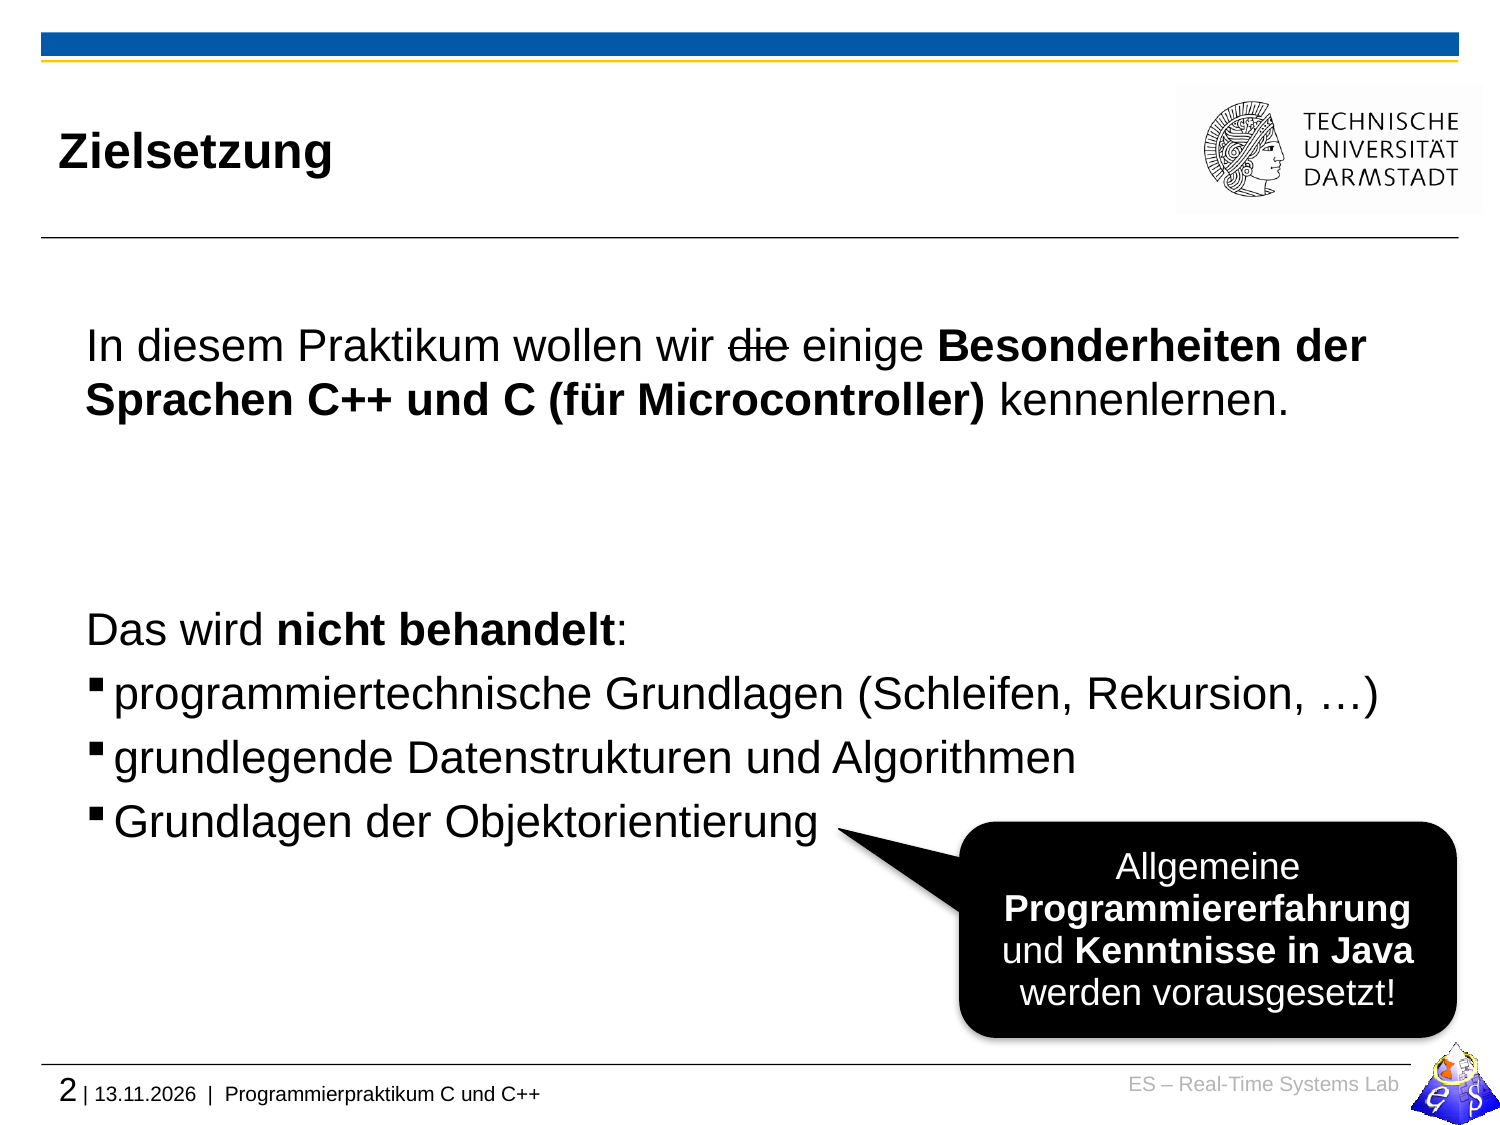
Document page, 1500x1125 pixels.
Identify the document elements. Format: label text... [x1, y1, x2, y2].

text_box Allgemeine Programmiererfahrung und Kenntnisse in Java werden vorausgesetzt! [838, 821, 1457, 1038]
picture [1187, 84, 1483, 214]
title Zielsetzung [58, 80, 1187, 218]
picture [1411, 1041, 1500, 1125]
list In diesem Praktikum wollen wir die einige Besonderheiten der Sprachen C++ und C (für Microcontroller) kennenlernen. Das wird nicht behandelt: programmiertechnische Grundlagen (Schleifen, Rekursion, …) grundlegende Datenstrukturen und Algorithmen Grundlagen der Objektorientierung [41, 243, 1459, 1059]
